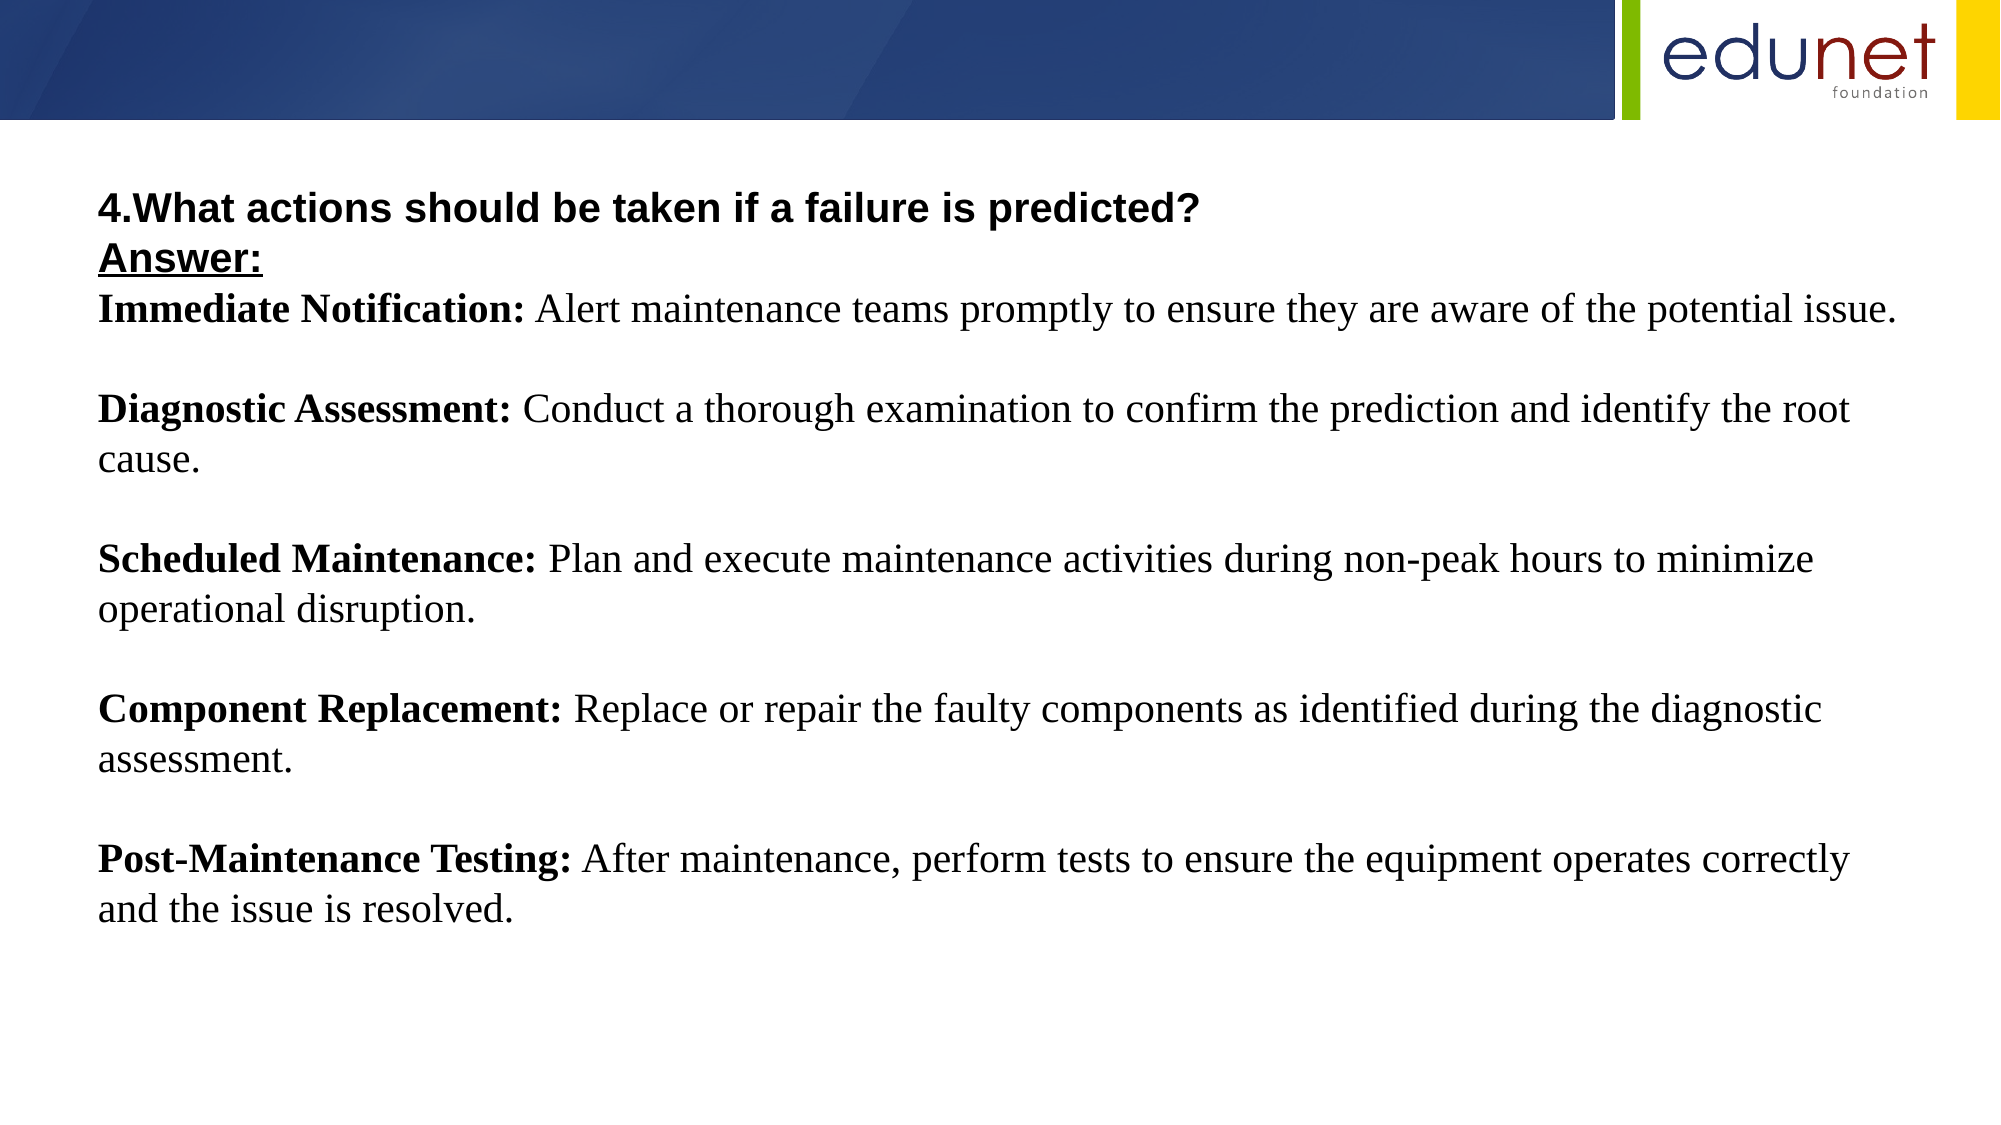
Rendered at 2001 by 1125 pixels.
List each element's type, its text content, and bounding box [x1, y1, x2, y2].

picture [1652, 12, 1948, 108]
text_box 4.What actions should be taken if a failure is predicted? Answer: Immediate Notification: Alert maintenance teams promptly to ensure they are aware of the potential issue.​ Diagnostic Assessment: Conduct a thorough examination to confirm the prediction and identify the root cause.​ Scheduled Maintenance: Plan and execute maintenance activities during non-peak hours to minimize operational disruption.​ Component Replacement: Replace or repair the faulty components as identified during the diagnostic assessment.​ Post-Maintenance Testing: After maintenance, perform tests to ensure the equipment operates correctly and the issue is resolved. [83, 173, 1925, 1089]
